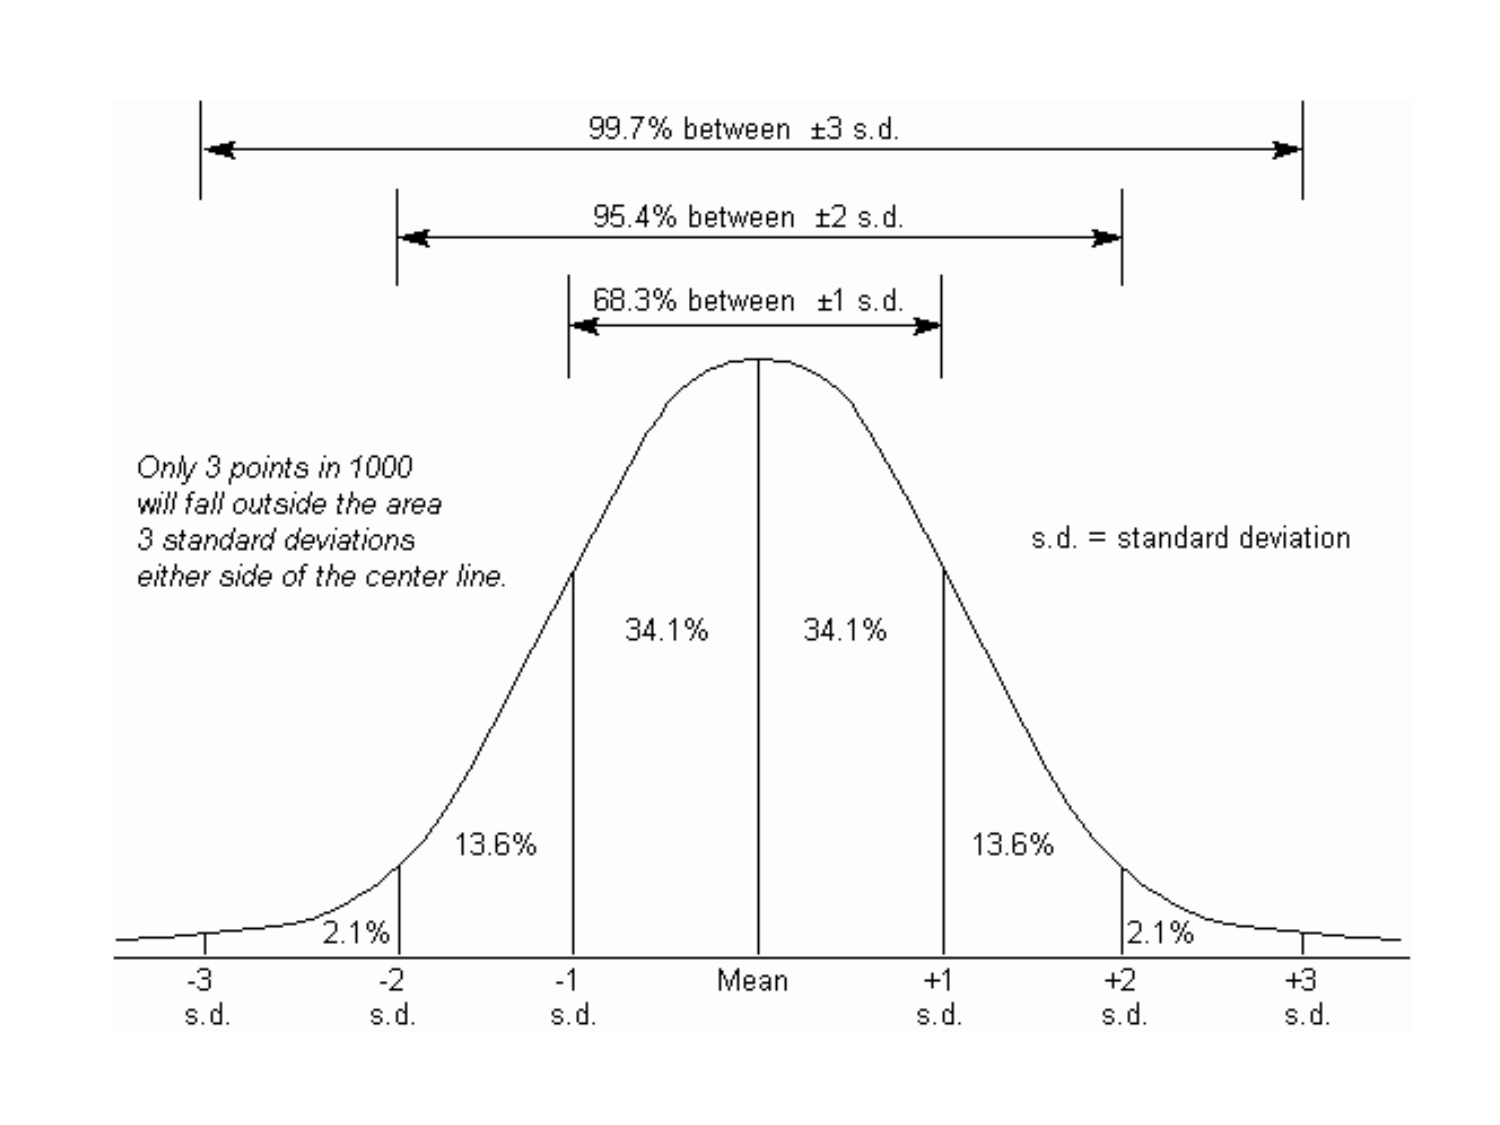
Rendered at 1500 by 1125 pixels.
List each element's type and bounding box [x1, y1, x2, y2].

picture [112, 99, 1413, 1033]
